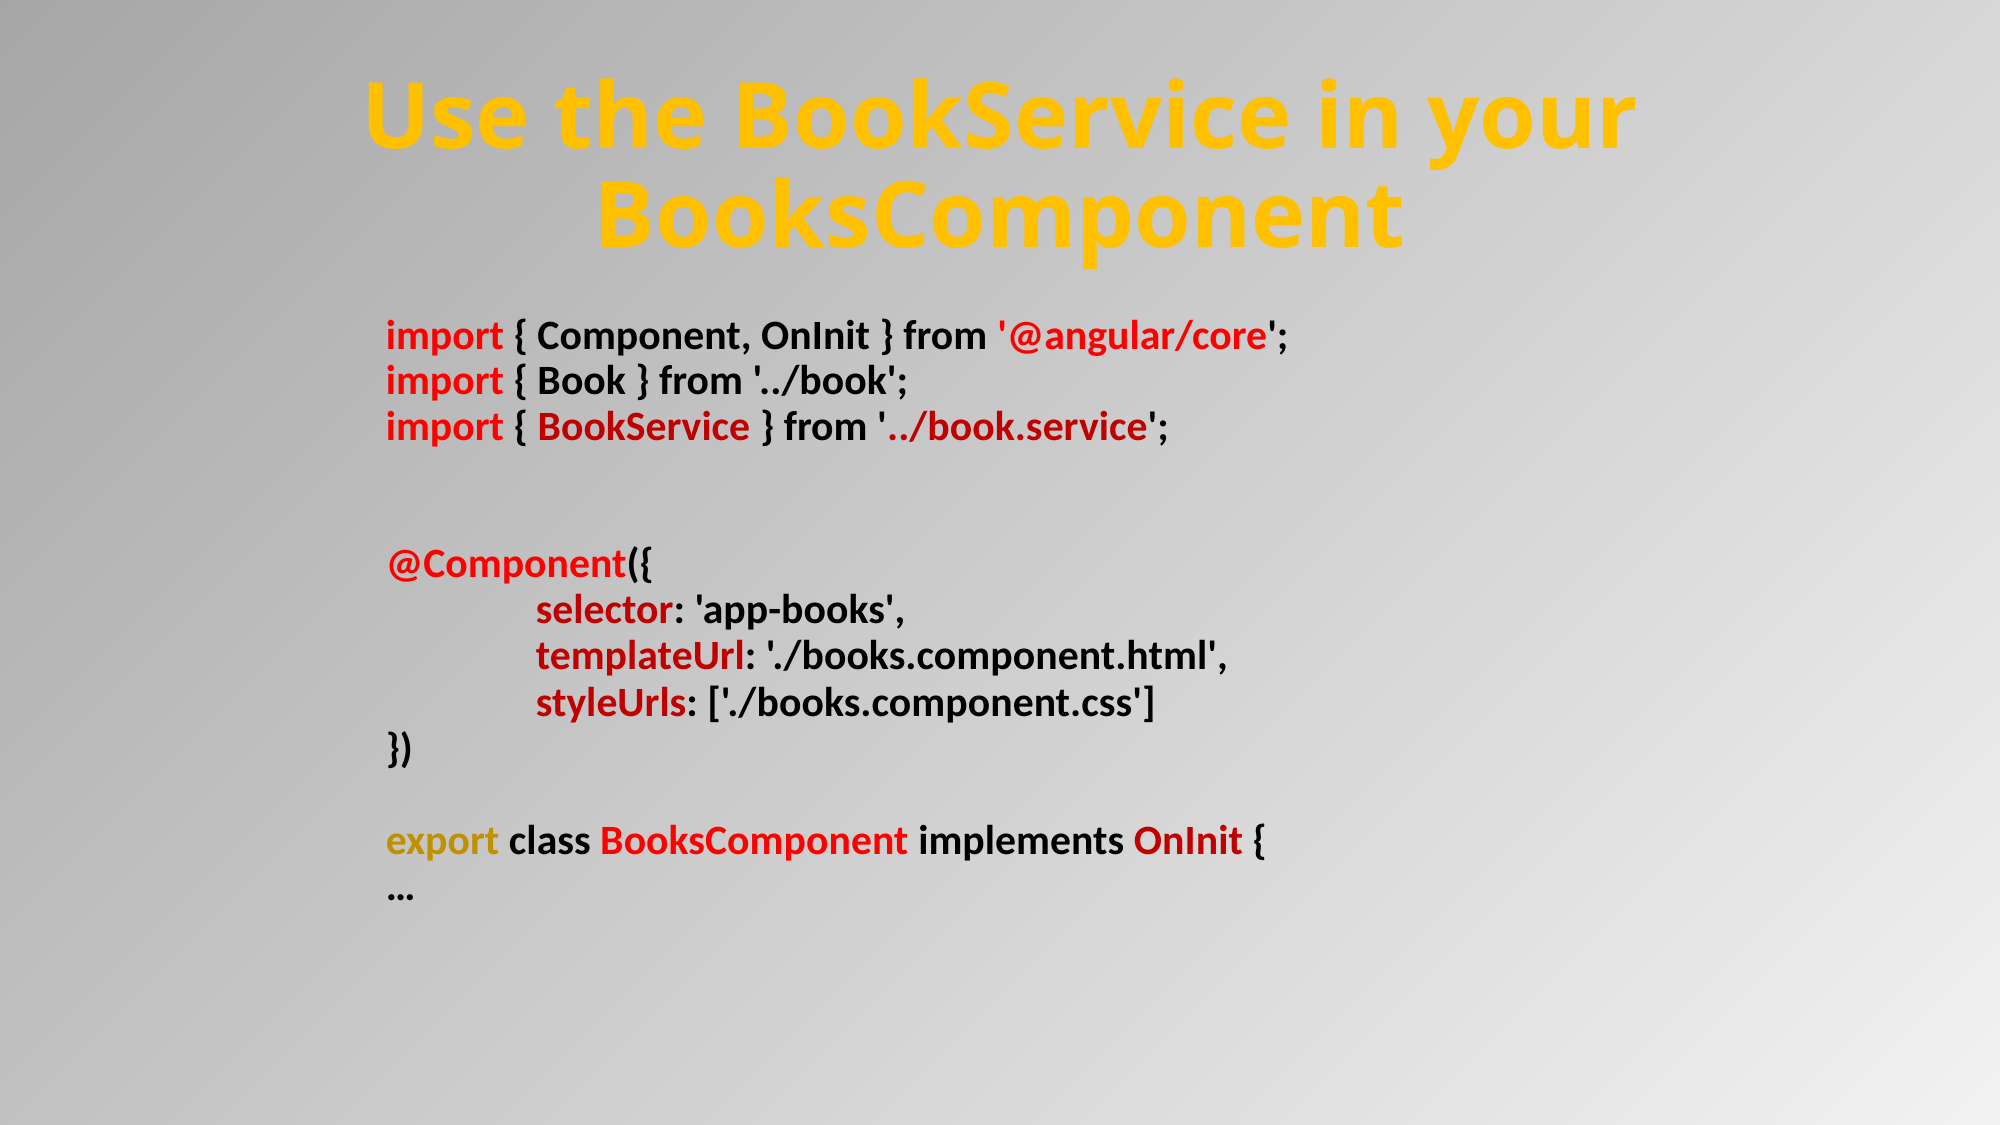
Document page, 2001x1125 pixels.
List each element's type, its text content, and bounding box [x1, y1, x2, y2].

title Use the BookService in your BooksComponent [137, 59, 1863, 278]
list import { Component, OnInit } from '@angular/core'; import { Book } from '../book'; import { BookService } from '../book.service'; @Component({ selector: 'app-books', templateUrl: './books.component.html', styleUrls: ['./books.component.css'] }) export class BooksComponent implements OnInit { … [370, 305, 1745, 1023]
